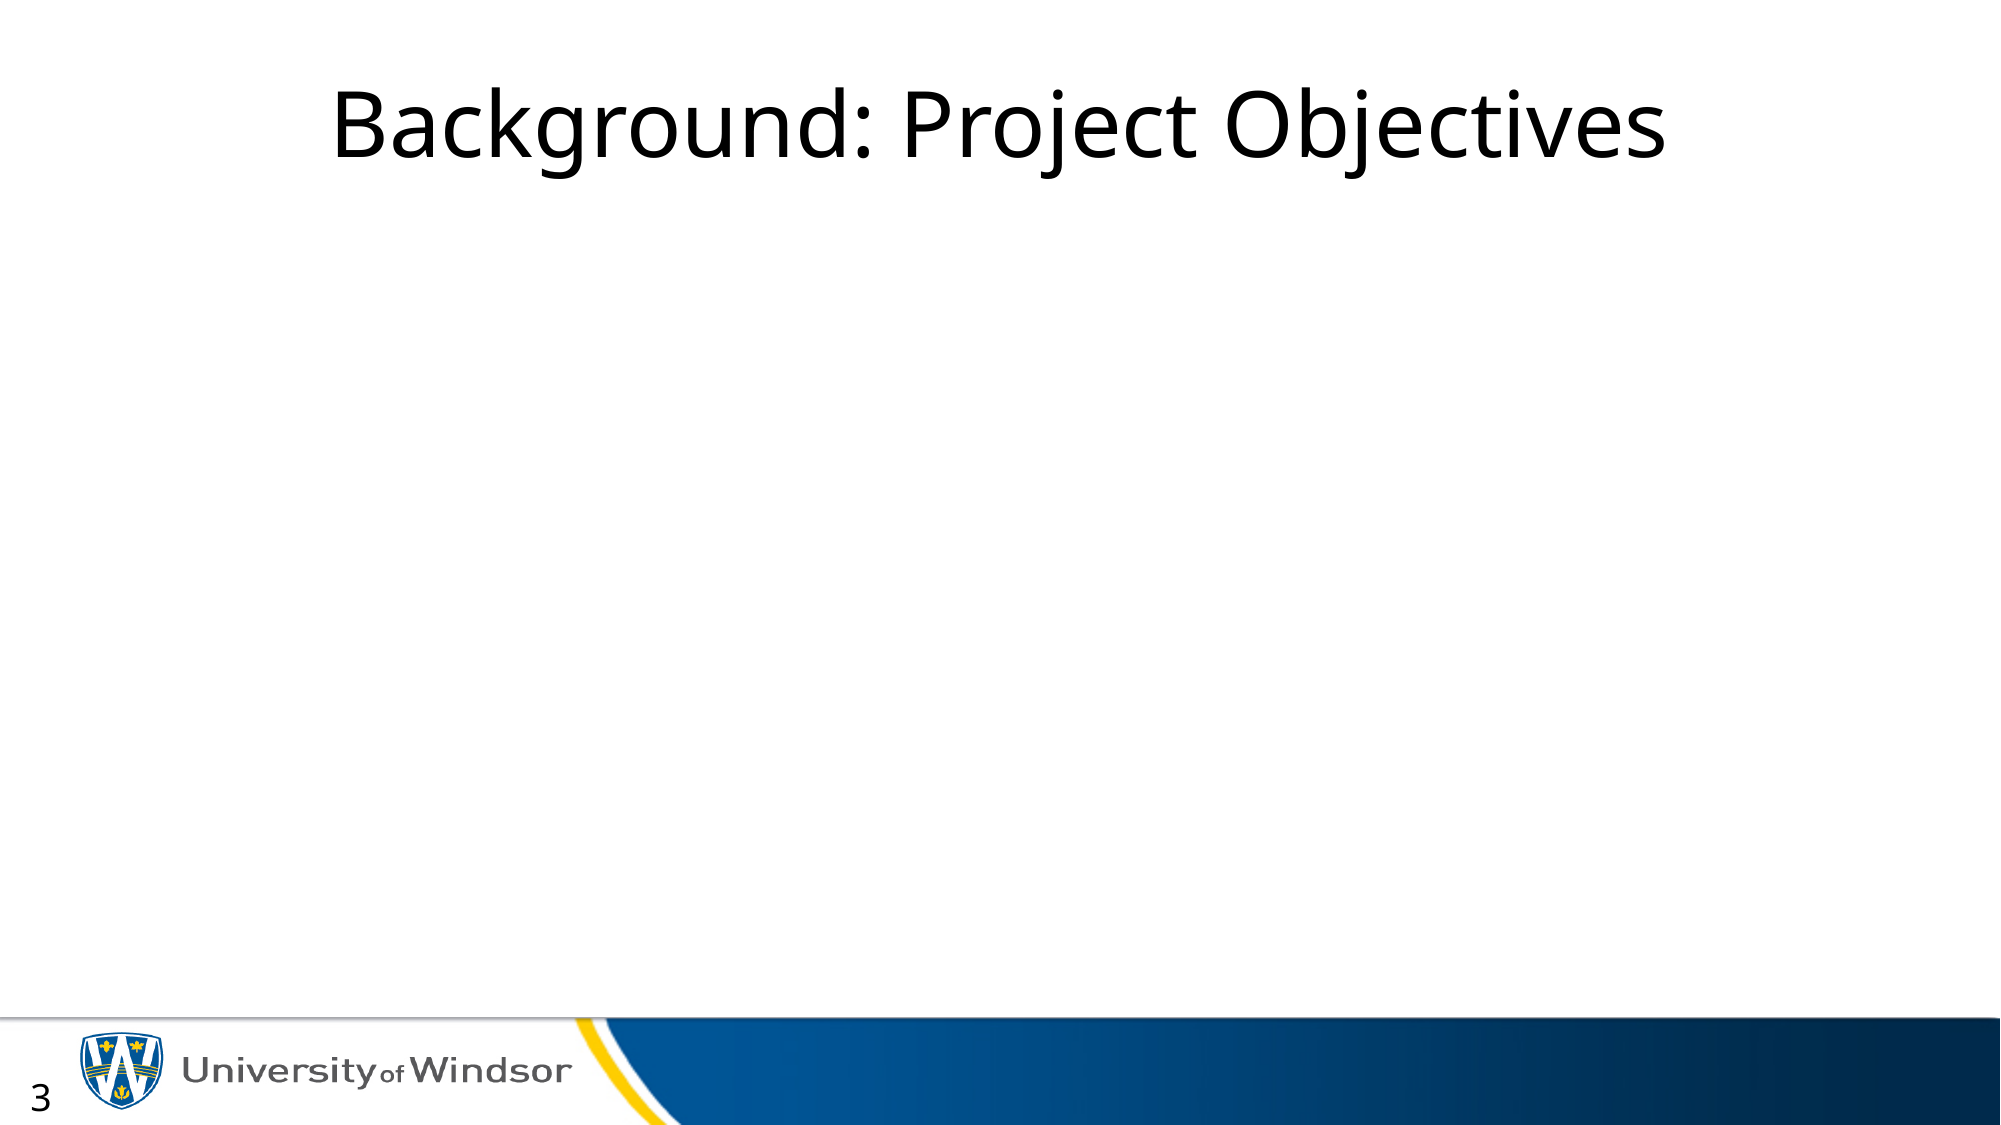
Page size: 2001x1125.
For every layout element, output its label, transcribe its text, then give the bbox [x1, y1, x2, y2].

title Background: Project Objectives [99, 27, 1900, 215]
picture [0, 1017, 2000, 1125]
text_box 3 [0, 1066, 83, 1125]
